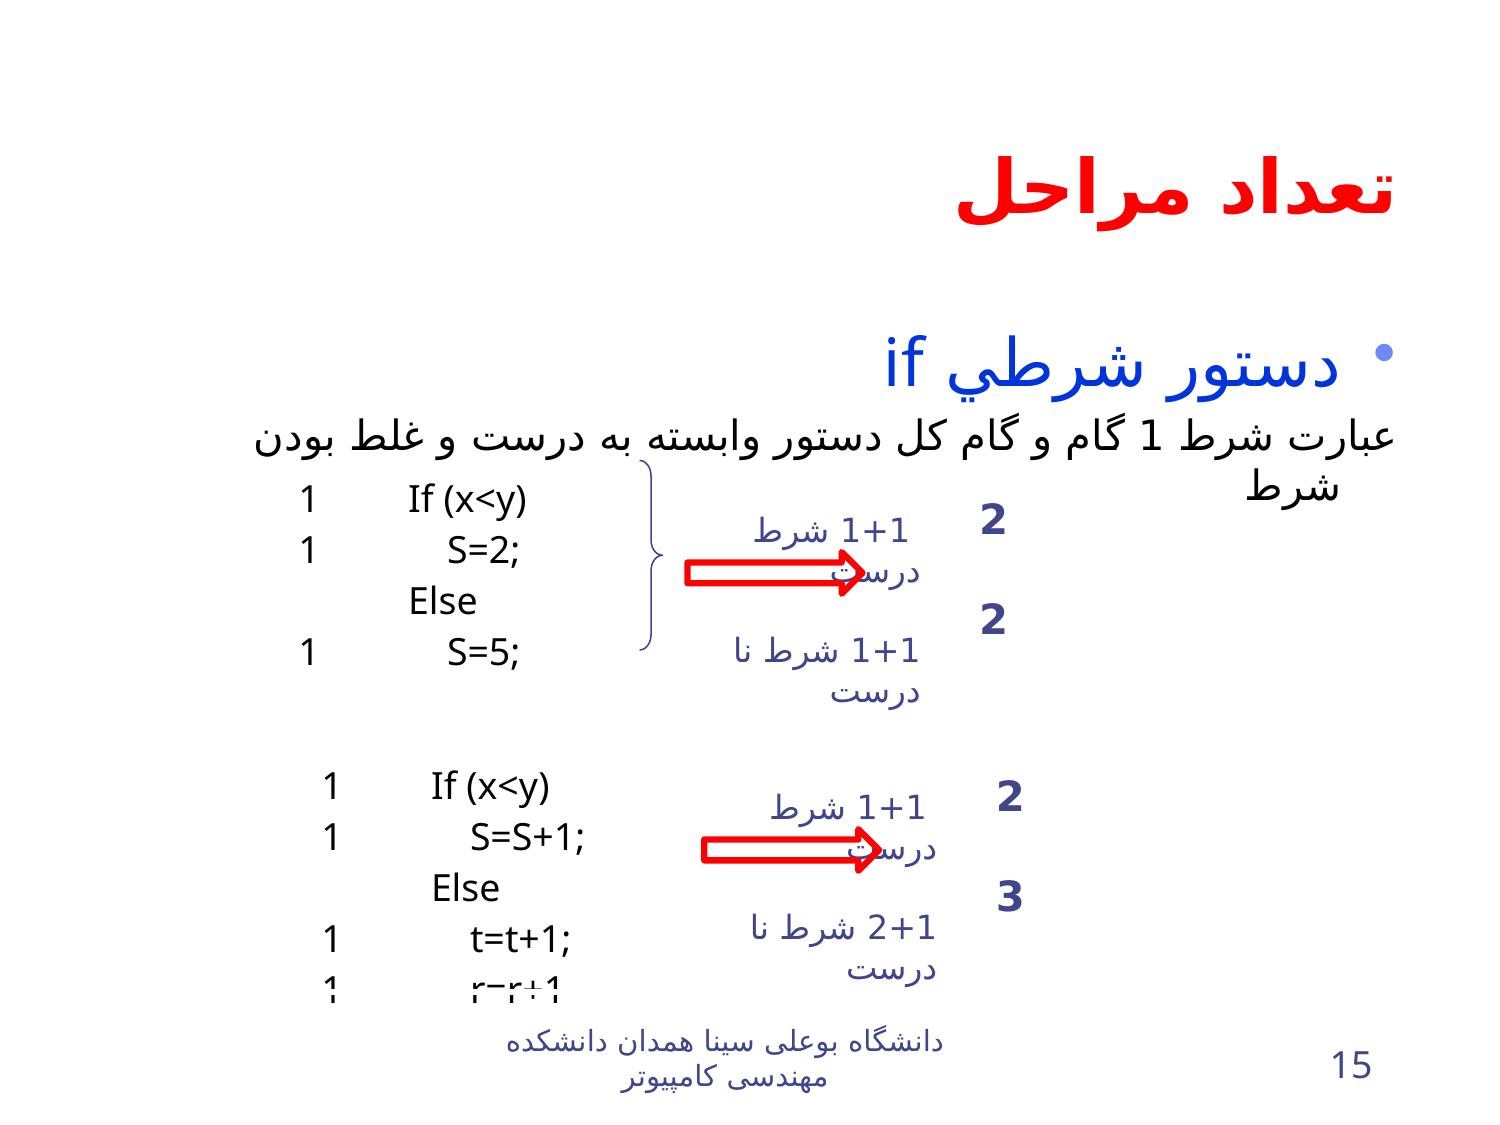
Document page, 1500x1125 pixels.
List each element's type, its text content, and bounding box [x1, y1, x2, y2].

title تعداد مراحل [137, 48, 1413, 237]
table_header If (x<y) S=S+1; Else t=t+1; r=r+1 [417, 753, 689, 989]
table_header 1 1 1 1 [307, 753, 415, 989]
table_header If (x<y) S=2; Else S=5; [394, 465, 666, 681]
list دستور شرطي if عبارت شرط 1 گام و گام کل دستور وابسته به درست و غلط بودن شرط [137, 312, 1413, 988]
footer دانشگاه بوعلی سینا همدان دانشکده مهندسی کامپيوتر [462, 1024, 988, 1101]
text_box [658, 762, 1040, 930]
table_header 1 1 1 [284, 465, 392, 681]
slide_number 15 [1074, 1024, 1388, 1101]
text_box [639, 460, 652, 486]
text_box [642, 485, 1024, 653]
